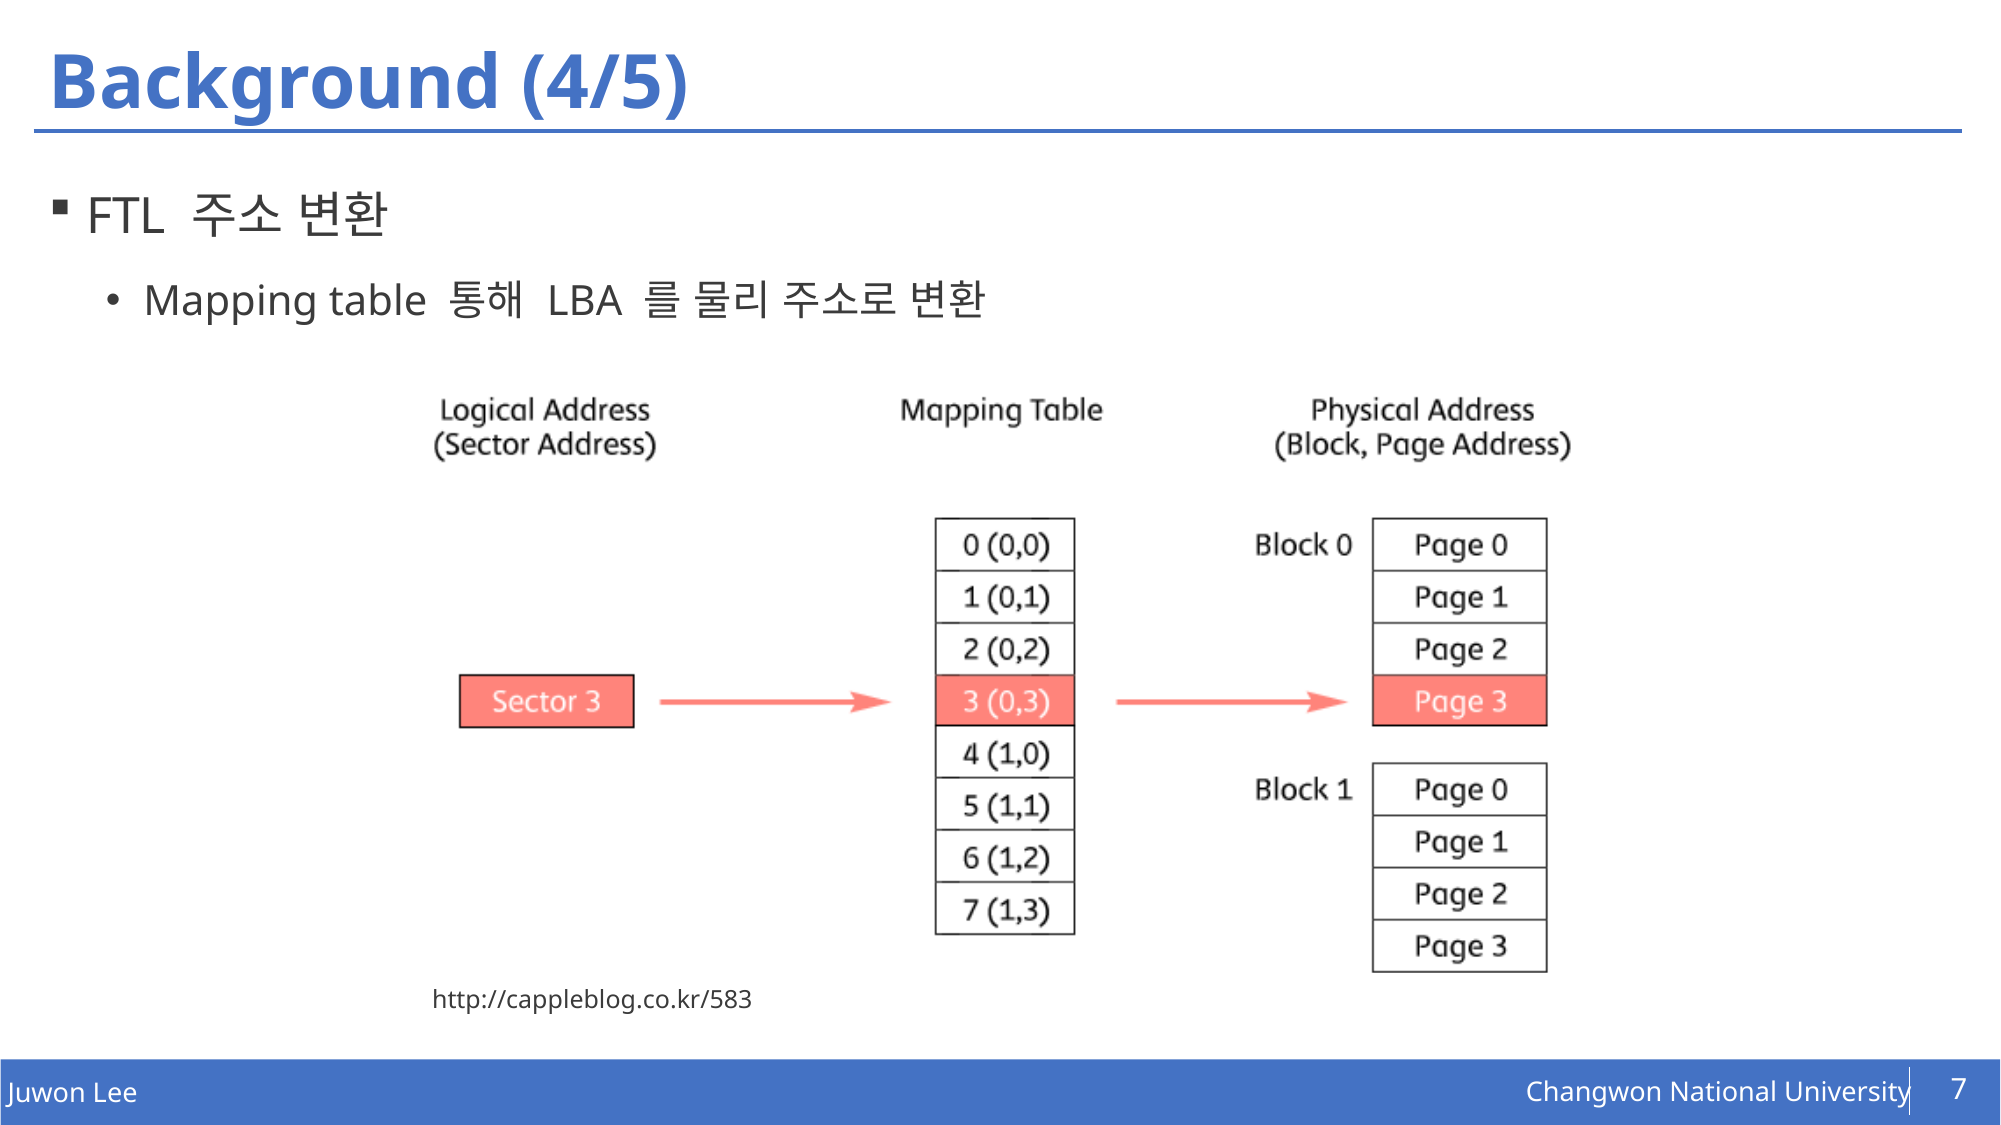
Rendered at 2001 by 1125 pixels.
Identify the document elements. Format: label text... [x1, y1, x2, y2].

slide_number 7 [1922, 1060, 1996, 1121]
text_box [417, 383, 1583, 973]
list FTL 주소 변환 Mapping table 통해 LBA 를 물리 주소로 변환 [33, 152, 1963, 997]
text_box http://cappleblog.co.kr/583 [417, 975, 1639, 1021]
title Background (4/5) [33, 27, 1963, 143]
